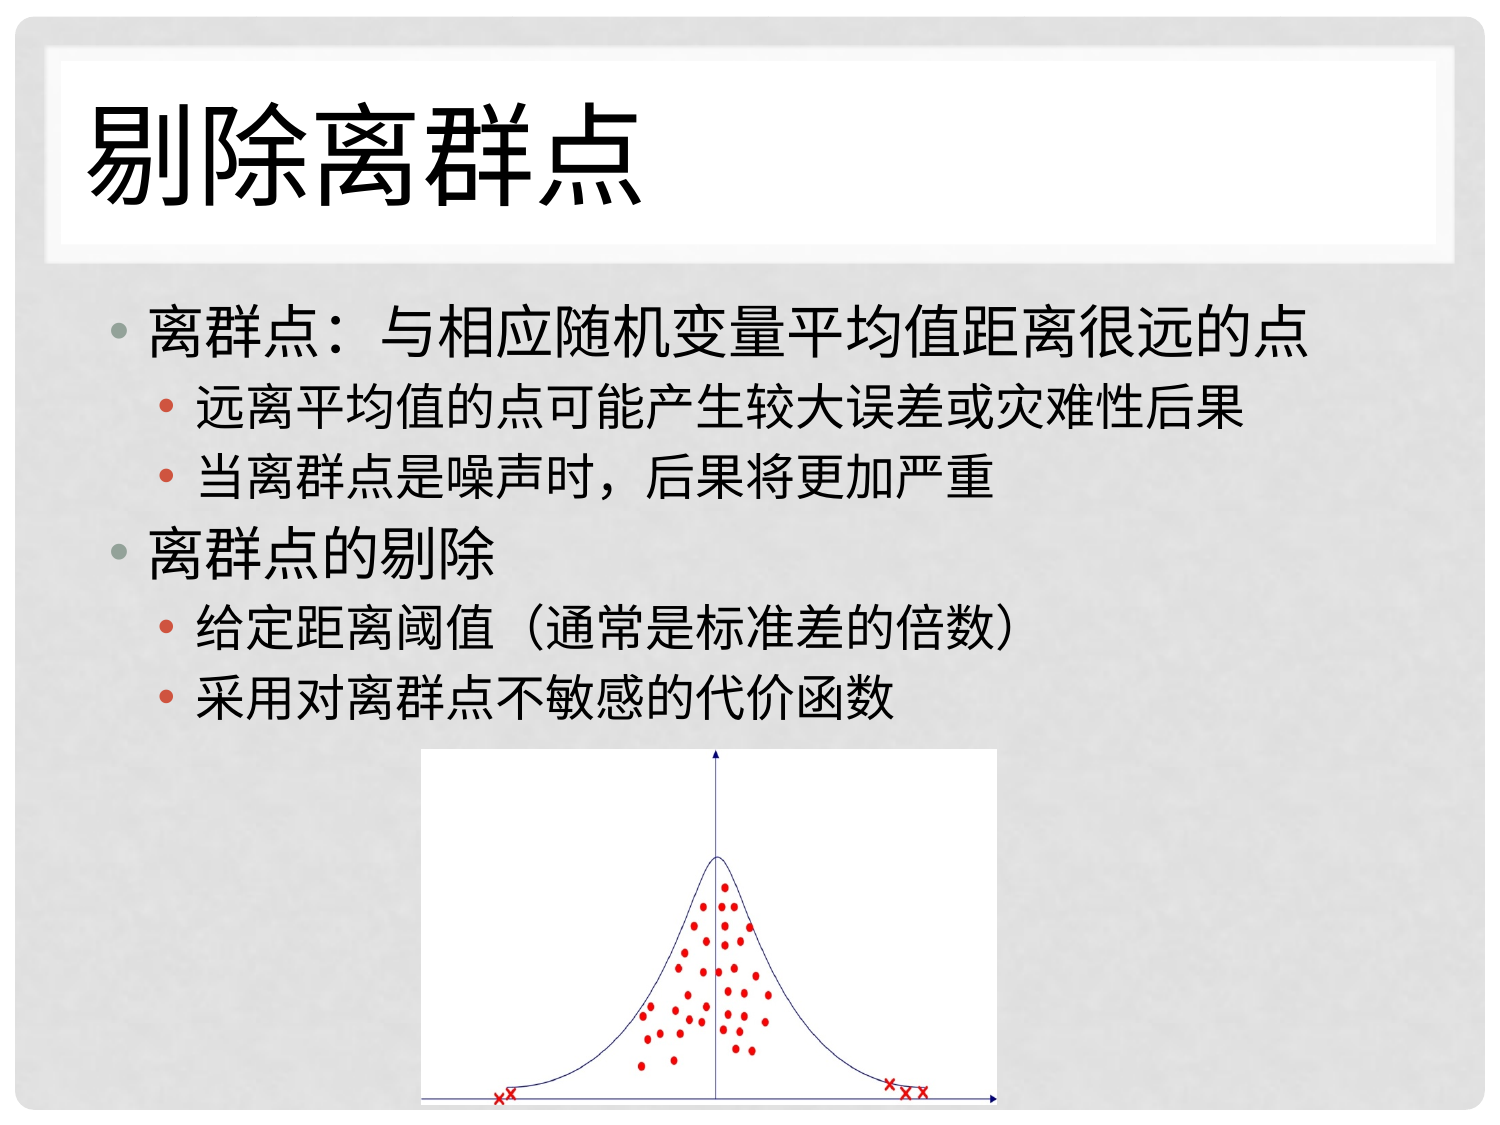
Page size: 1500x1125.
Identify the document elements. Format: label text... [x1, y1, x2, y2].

title 剔除离群点 [69, 66, 1425, 238]
picture [421, 749, 997, 1105]
list 离群点：与相应随机变量平均值距离很远的点 远离平均值的点可能产生较大误差或灾难性后果 当离群点是噪声时，后果将更加严重 离群点的剔除 给定距离阈值（通常是标准差的倍数） 采用对离群点不敏感的代价函数 [75, 287, 1425, 1005]
